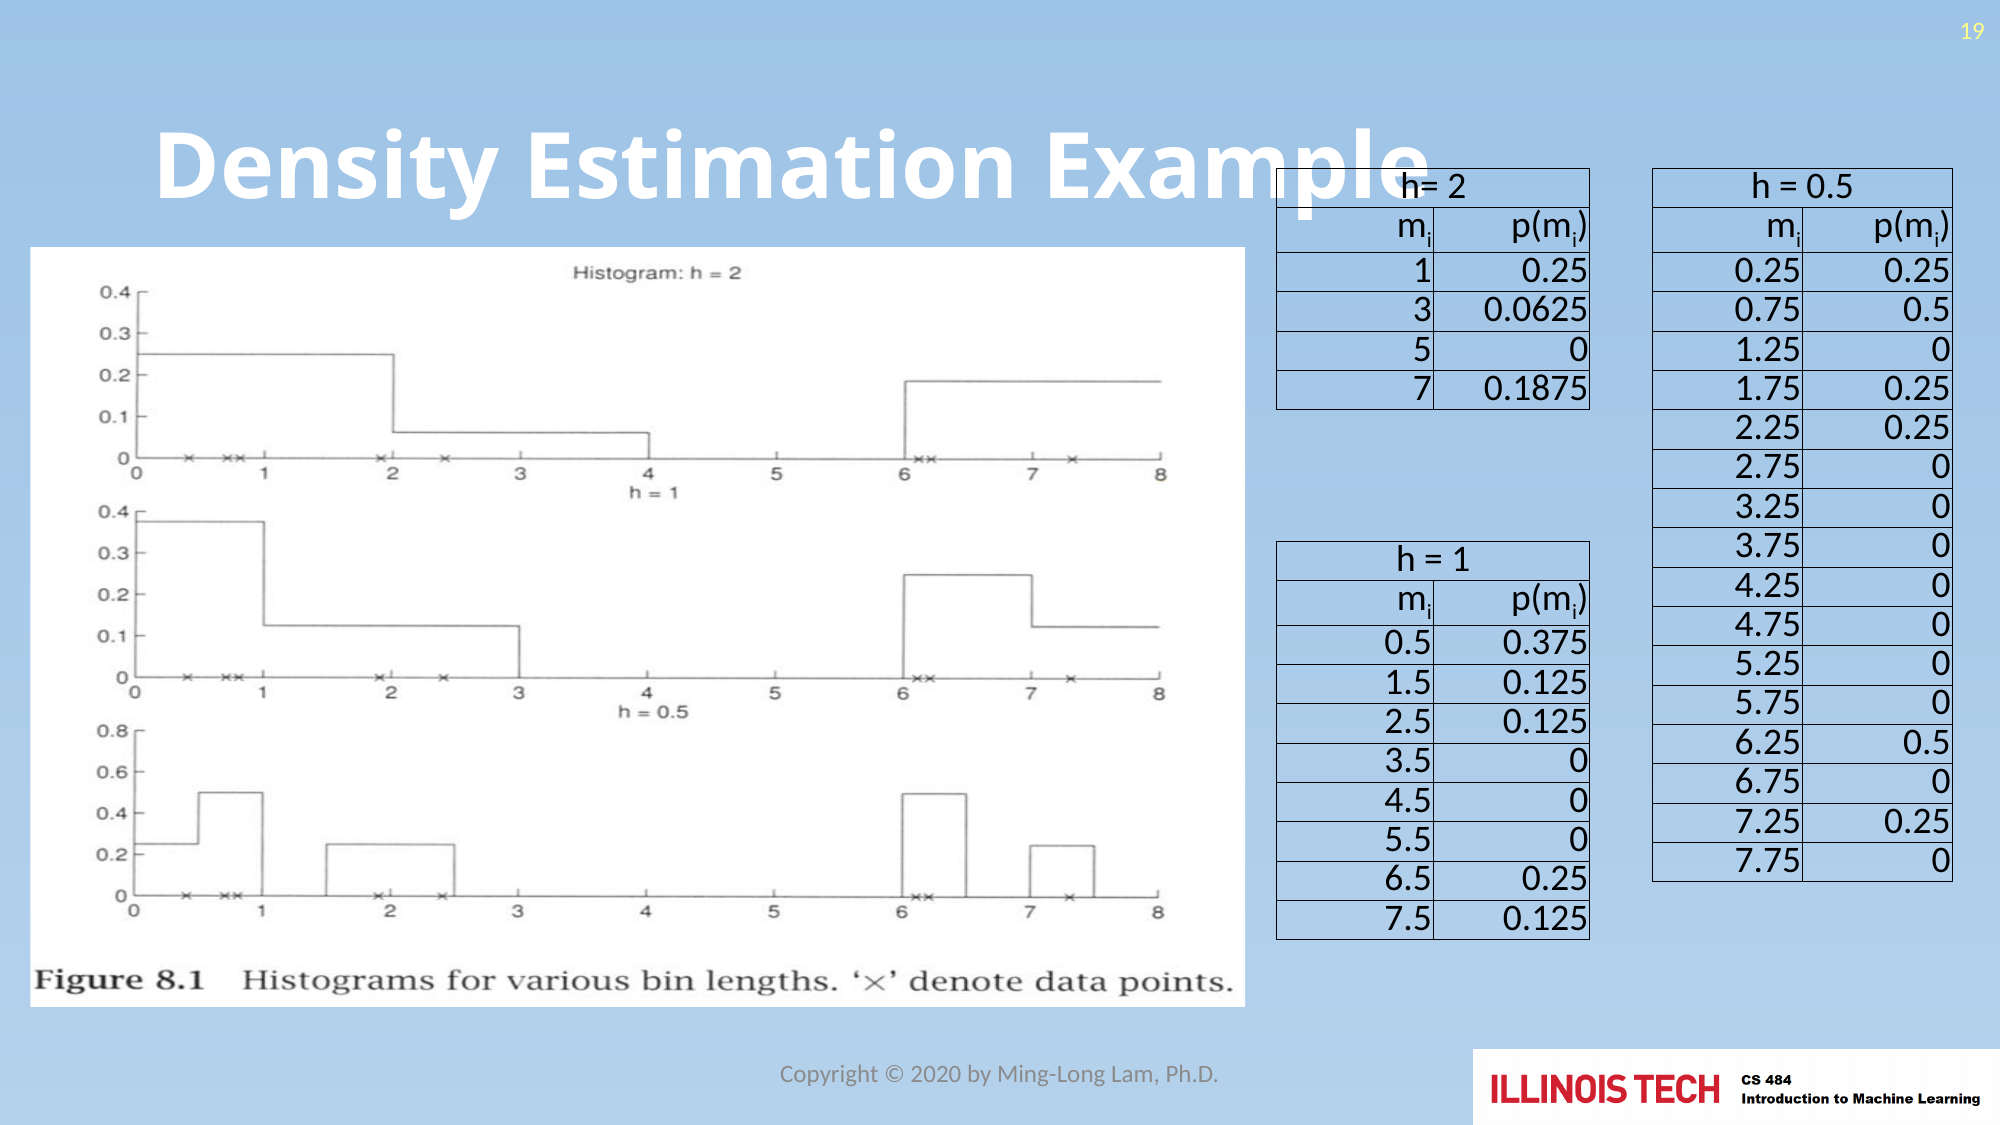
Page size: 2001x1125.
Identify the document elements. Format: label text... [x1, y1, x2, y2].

table_cell 0.25 [1803, 804, 1952, 842]
table_cell 0 [1434, 822, 1589, 861]
table_cell p(mi) [1434, 581, 1589, 625]
table_cell 3.5 [1277, 744, 1433, 782]
table_cell 7 [1277, 371, 1433, 409]
table_cell 0.5 [1803, 292, 1952, 331]
table_cell 6.25 [1653, 725, 1802, 763]
table_cell 0 [1803, 528, 1952, 567]
table_cell 0 [1434, 332, 1589, 370]
table_cell 7.75 [1653, 843, 1802, 881]
table_cell 0 [1803, 764, 1952, 803]
table_cell 5.25 [1653, 646, 1802, 685]
table_cell 0.125 [1434, 665, 1589, 703]
table_cell 0.25 [1803, 371, 1952, 409]
table_header h = 1 [1277, 542, 1589, 580]
table_cell 1.5 [1277, 665, 1433, 703]
table_cell mi [1653, 208, 1802, 252]
table_cell 0.5 [1277, 626, 1433, 664]
table_cell 6.75 [1653, 764, 1802, 803]
table_cell mi [1277, 581, 1433, 625]
table_cell 5 [1277, 332, 1433, 370]
table_cell 1.75 [1653, 371, 1802, 409]
table_cell 1.25 [1653, 332, 1802, 370]
table_cell 4.5 [1277, 783, 1433, 821]
table_cell 0 [1803, 568, 1952, 606]
table_cell 0 [1803, 450, 1952, 488]
slide_number 19 [1550, 0, 2000, 60]
table_cell 0 [1803, 607, 1952, 645]
table_cell 6.5 [1277, 862, 1433, 900]
table_cell 3.25 [1653, 489, 1802, 527]
table_cell 0 [1803, 332, 1952, 370]
table_cell 0.75 [1653, 292, 1802, 331]
table_cell 0.125 [1434, 704, 1589, 743]
table_cell p(mi) [1434, 208, 1589, 252]
table_cell 0.25 [1434, 862, 1589, 900]
table_cell 2.5 [1277, 704, 1433, 743]
table_cell 0.25 [1803, 410, 1952, 449]
table_cell 0.0625 [1434, 292, 1589, 331]
table_cell 0 [1803, 489, 1952, 527]
table_cell p(mi) [1803, 208, 1952, 252]
table_cell 0 [1803, 686, 1952, 724]
footer Copyright © 2020 by Ming-Long Lam, Ph.D. [662, 1042, 1338, 1103]
table_cell 3.75 [1653, 528, 1802, 567]
table_cell mi [1277, 208, 1433, 252]
table_cell 0.5 [1803, 725, 1952, 763]
table_cell 5.75 [1653, 686, 1802, 724]
table_cell 4.25 [1653, 568, 1802, 606]
table_header h = 0.5 [1653, 169, 1952, 207]
table_cell 0 [1434, 744, 1589, 782]
table_cell 1 [1277, 253, 1433, 291]
table_cell 0 [1803, 646, 1952, 685]
table_cell 3 [1277, 292, 1433, 331]
table_cell 0.375 [1434, 626, 1589, 664]
table_cell 0.25 [1434, 253, 1589, 291]
table_cell 0.25 [1803, 253, 1952, 291]
table_cell 2.75 [1653, 450, 1802, 488]
table_cell 7.5 [1277, 901, 1433, 939]
title Density Estimation Example [137, 59, 1863, 278]
table_cell 0 [1803, 843, 1952, 881]
table_cell 4.75 [1653, 607, 1802, 645]
table_cell 2.25 [1653, 410, 1802, 449]
table_cell 0.1875 [1434, 371, 1589, 409]
table_header h= 2 [1277, 169, 1589, 207]
table_cell 7.25 [1653, 804, 1802, 842]
table_cell 0 [1434, 783, 1589, 821]
table_cell 0.25 [1653, 253, 1802, 291]
picture [1473, 1049, 2000, 1125]
table_cell 5.5 [1277, 822, 1433, 861]
picture [30, 247, 1246, 1007]
table_cell 0.125 [1434, 901, 1589, 939]
